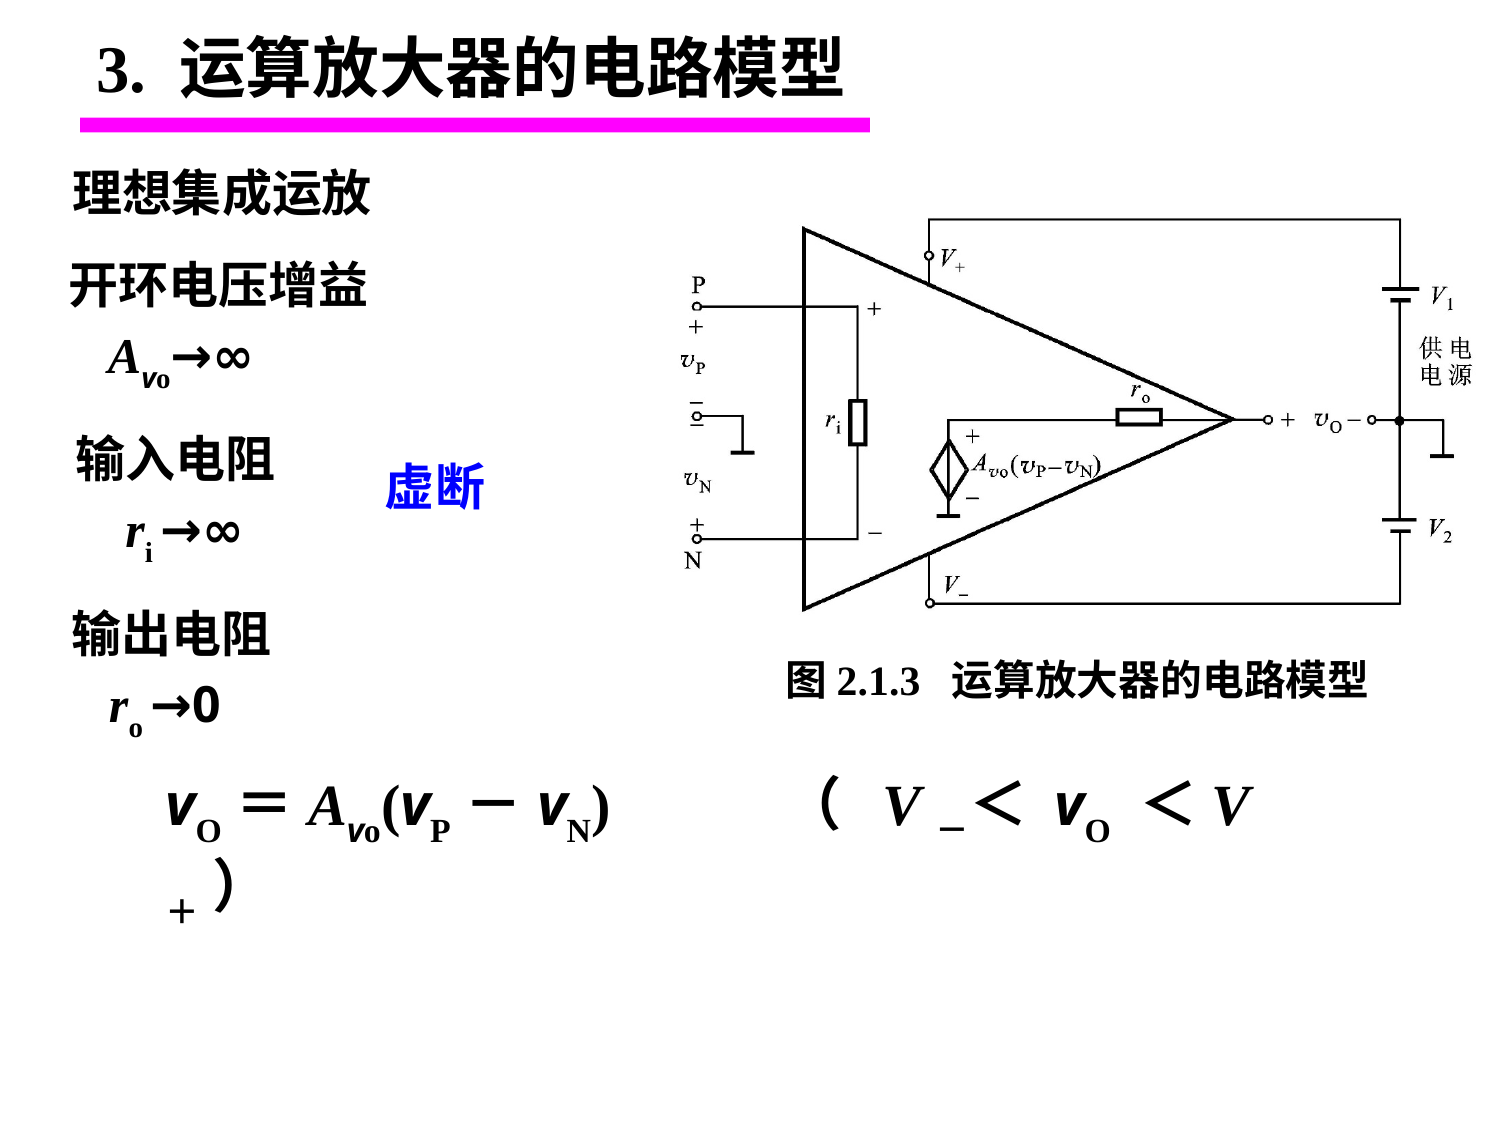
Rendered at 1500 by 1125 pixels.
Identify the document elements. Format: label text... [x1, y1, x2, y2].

text_box 虚断 [370, 448, 636, 524]
text_box 输入电阻 ri →∞ [60, 420, 323, 576]
text_box 图2.1.3 运算放大器的电路模型 [739, 646, 1415, 712]
text_box vO＝Avo(vP－vN) （ V－＜ vO ＜V＋ ） [151, 759, 1307, 940]
text_box 输出电阻 ro →0 [56, 594, 362, 751]
picture [656, 184, 1488, 638]
text_box 理想集成运放 [57, 154, 449, 229]
text_box 开环电压增益 Avo→∞ [30, 246, 453, 403]
text_box 3. 运算放大器的电路模型 [81, 18, 959, 114]
